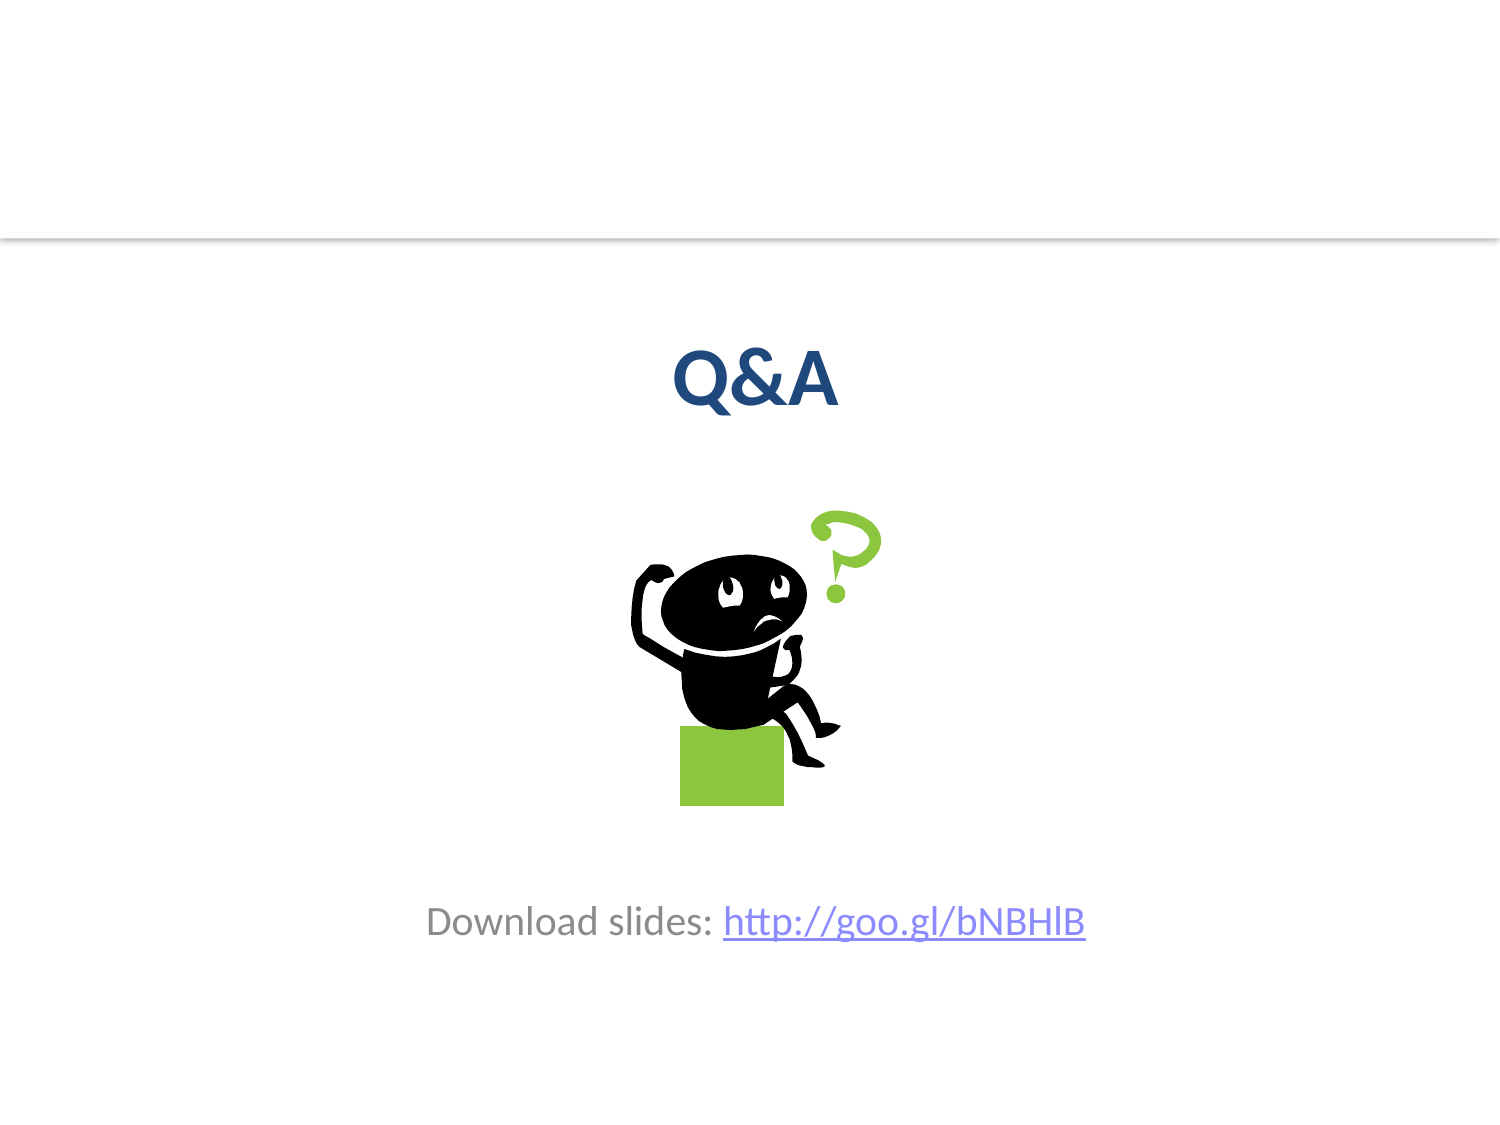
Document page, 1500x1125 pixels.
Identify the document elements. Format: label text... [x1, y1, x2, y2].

picture [630, 510, 882, 807]
list Download slides: http://goo.gl/bNBHlB [118, 705, 1394, 952]
title Q&A [118, 314, 1394, 539]
